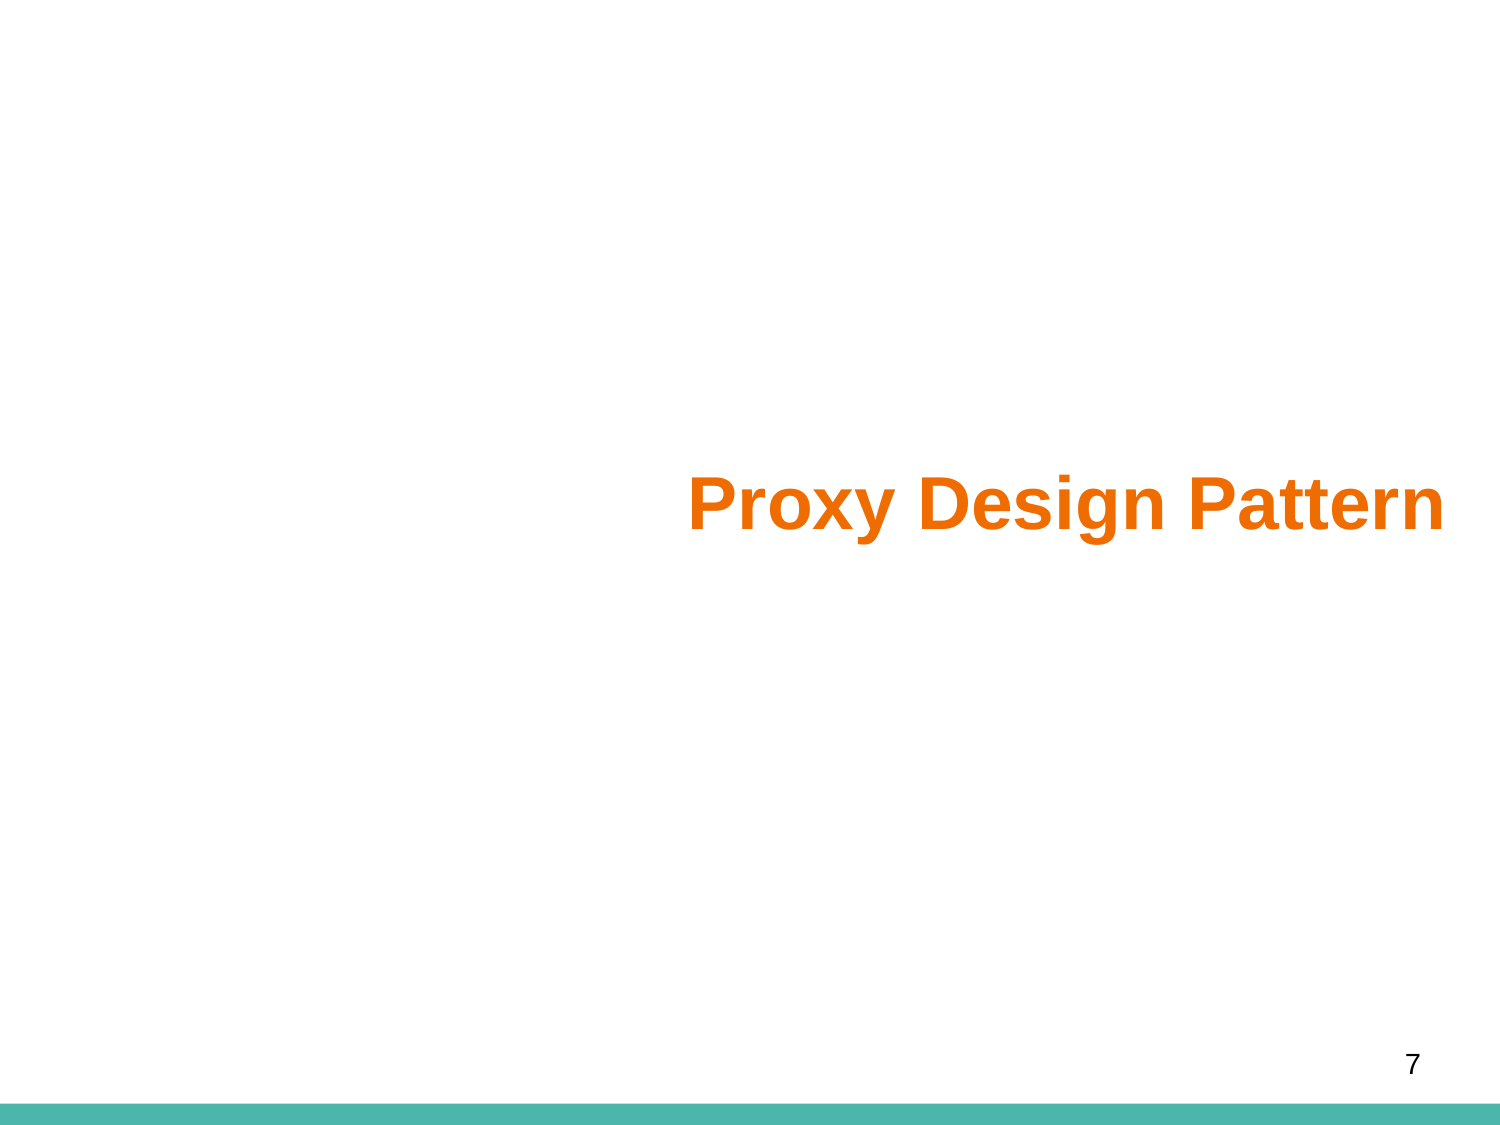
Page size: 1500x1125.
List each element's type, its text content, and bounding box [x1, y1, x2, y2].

slide_number ‹#› [1389, 1019, 1480, 1106]
title Proxy Design Pattern [63, 422, 1462, 578]
